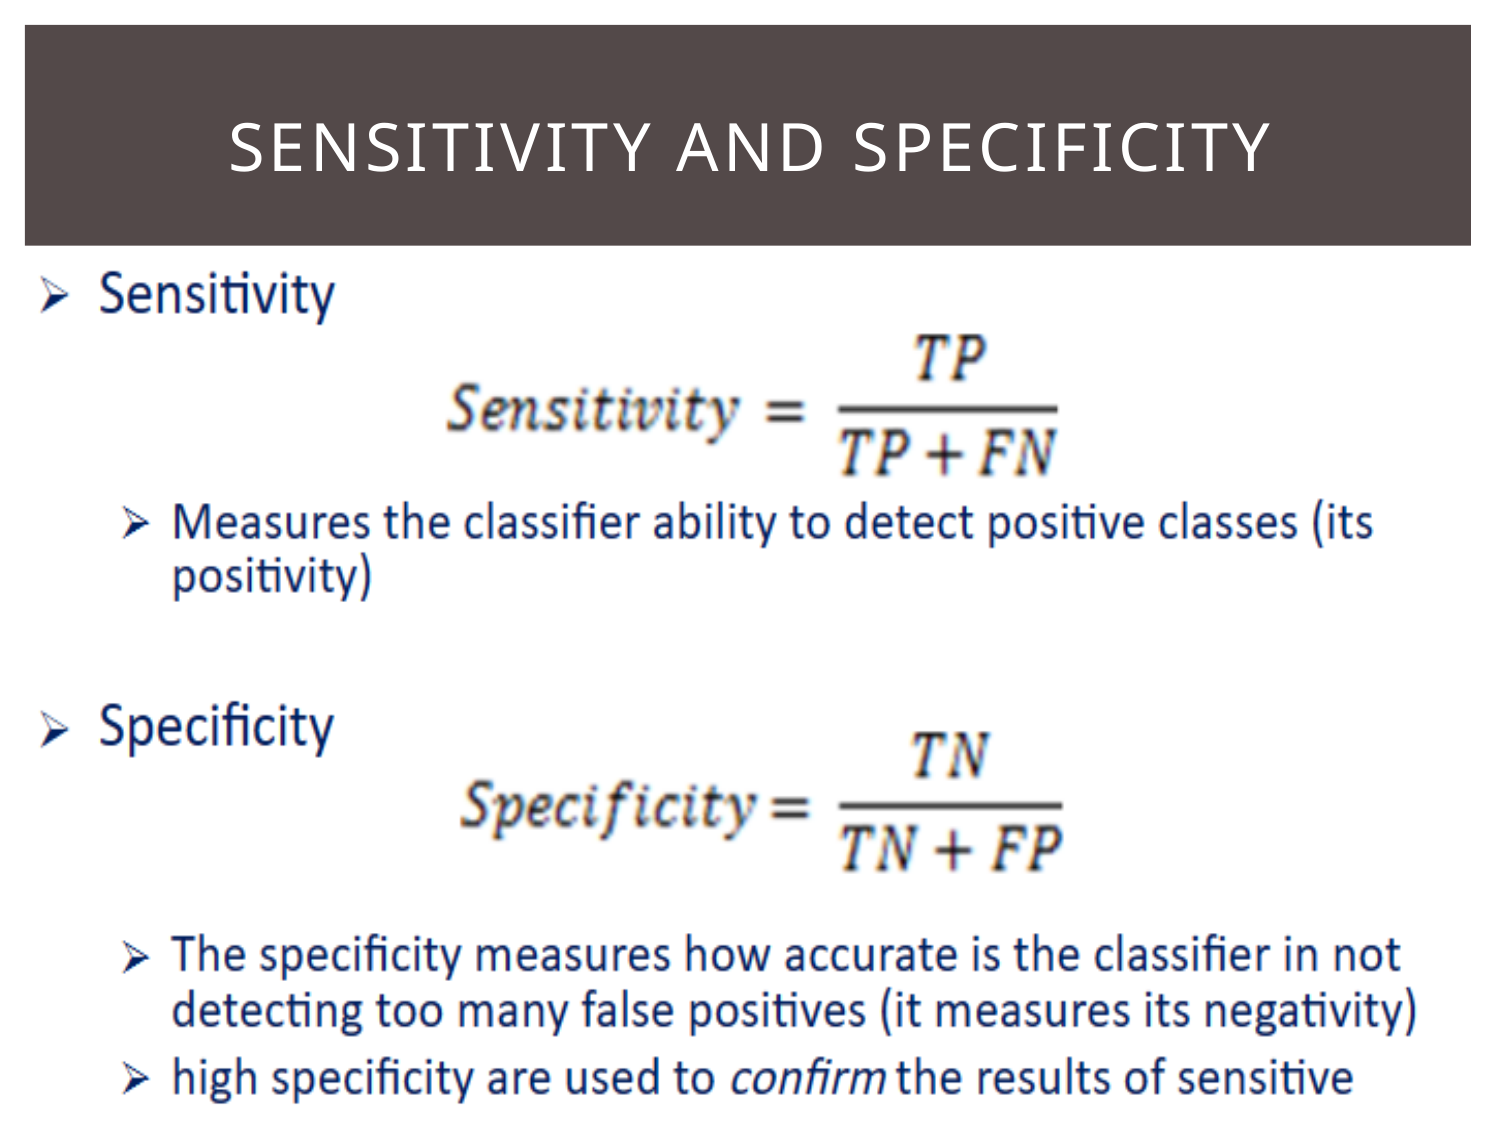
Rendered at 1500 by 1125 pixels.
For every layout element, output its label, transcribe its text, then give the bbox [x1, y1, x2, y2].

title Sensitivity and specificity [62, 58, 1438, 232]
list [0, 262, 1500, 1125]
